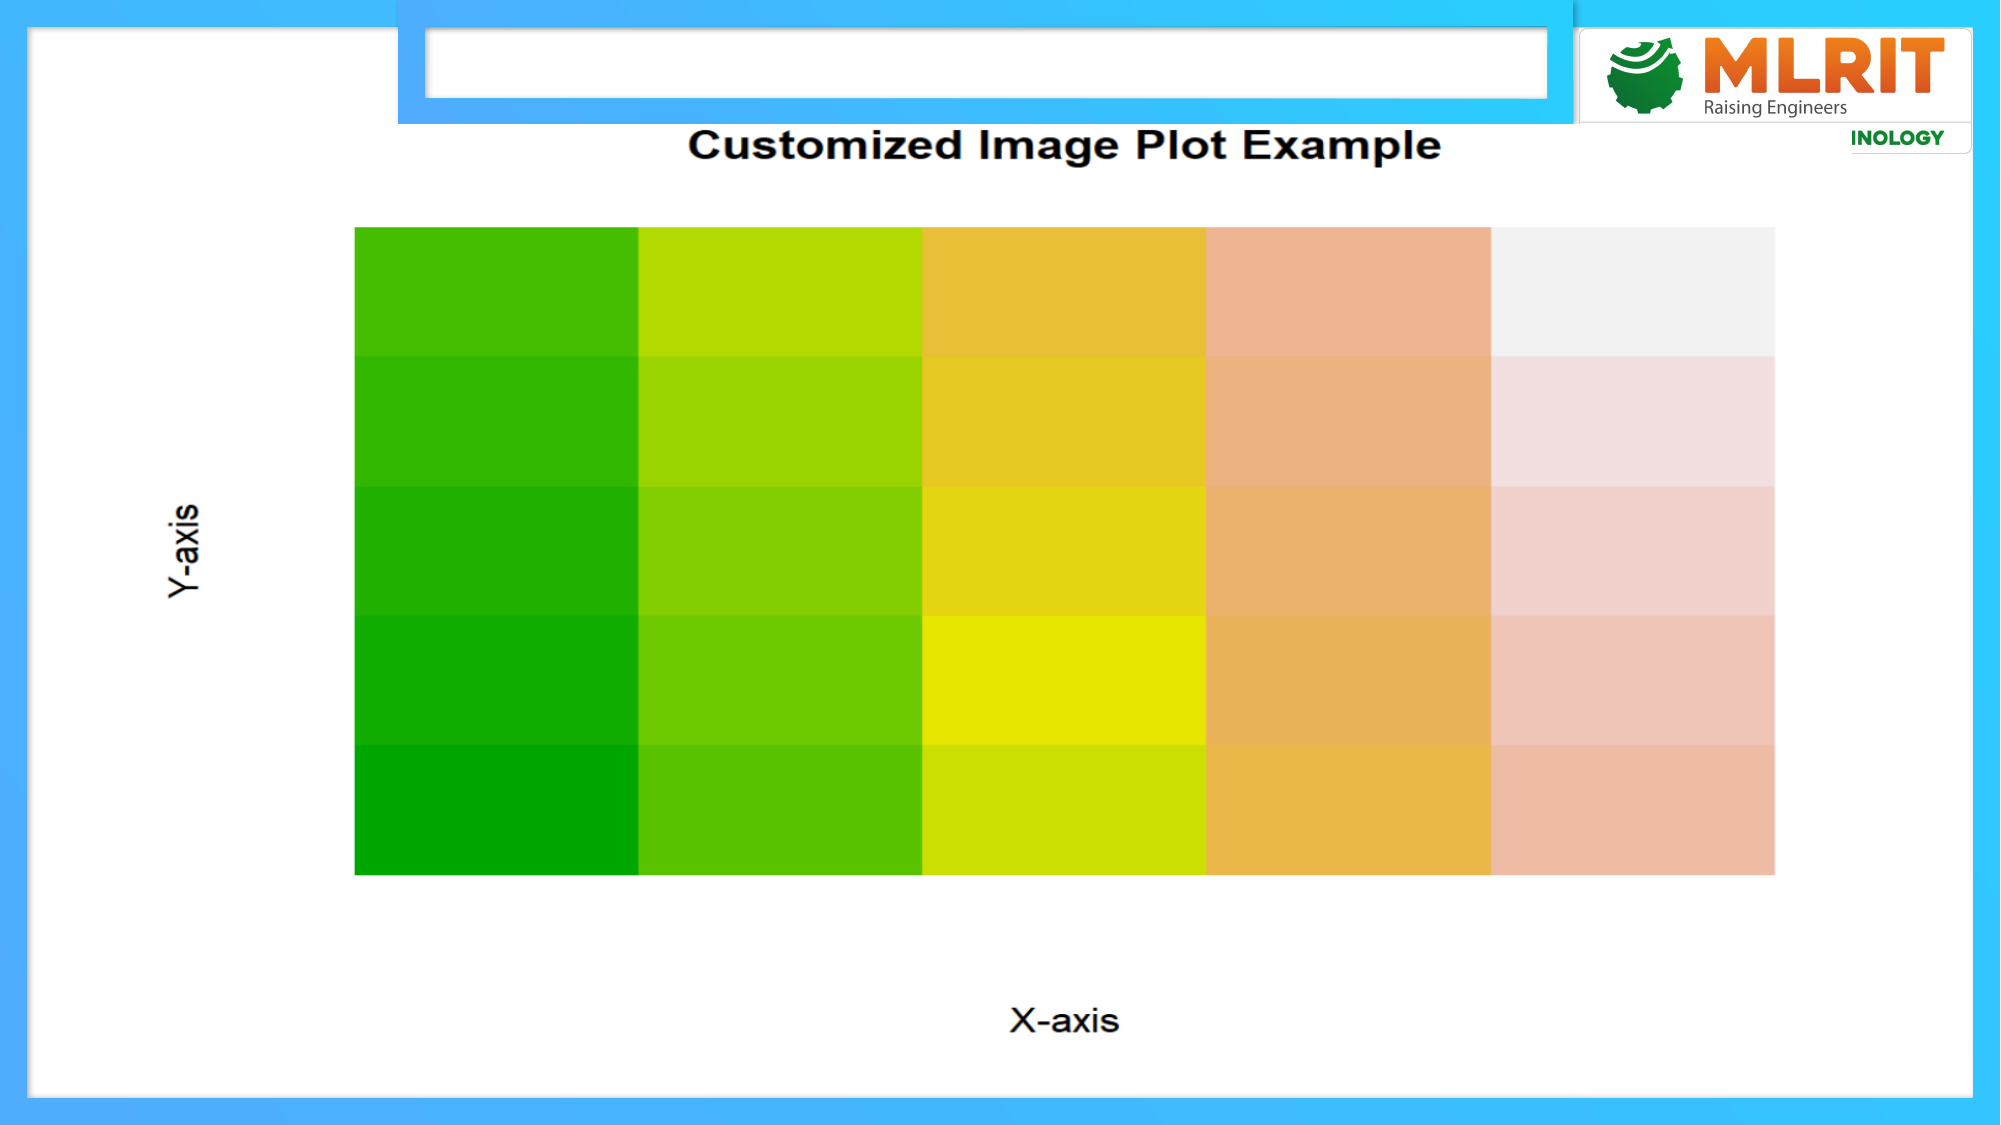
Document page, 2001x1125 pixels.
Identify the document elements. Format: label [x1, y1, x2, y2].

picture [147, 28, 1972, 1059]
text_box [0, 0, 2000, 1125]
text_box [398, 0, 1574, 123]
